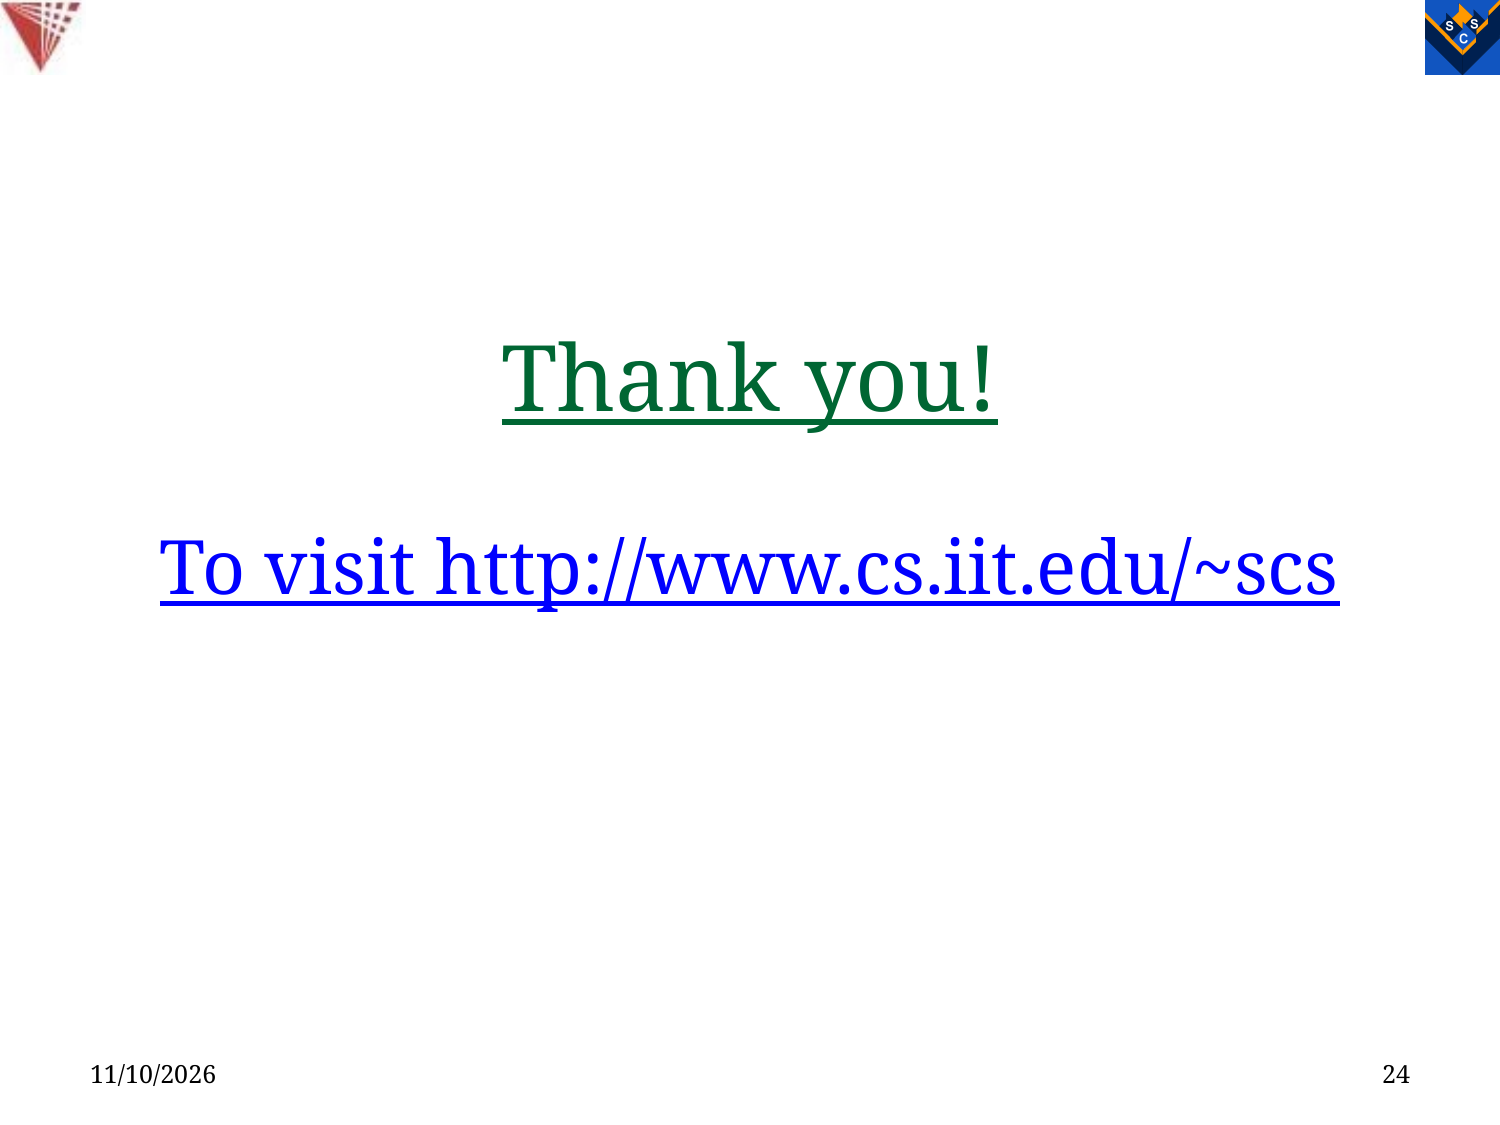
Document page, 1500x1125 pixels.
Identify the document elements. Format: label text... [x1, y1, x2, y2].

title Thank you! To visit http://www.cs.iit.edu/~scs [74, 312, 1426, 625]
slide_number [74, 1024, 338, 1101]
picture [0, 0, 86, 75]
slide_number 24 [1212, 1024, 1426, 1101]
picture [1425, 0, 1500, 75]
